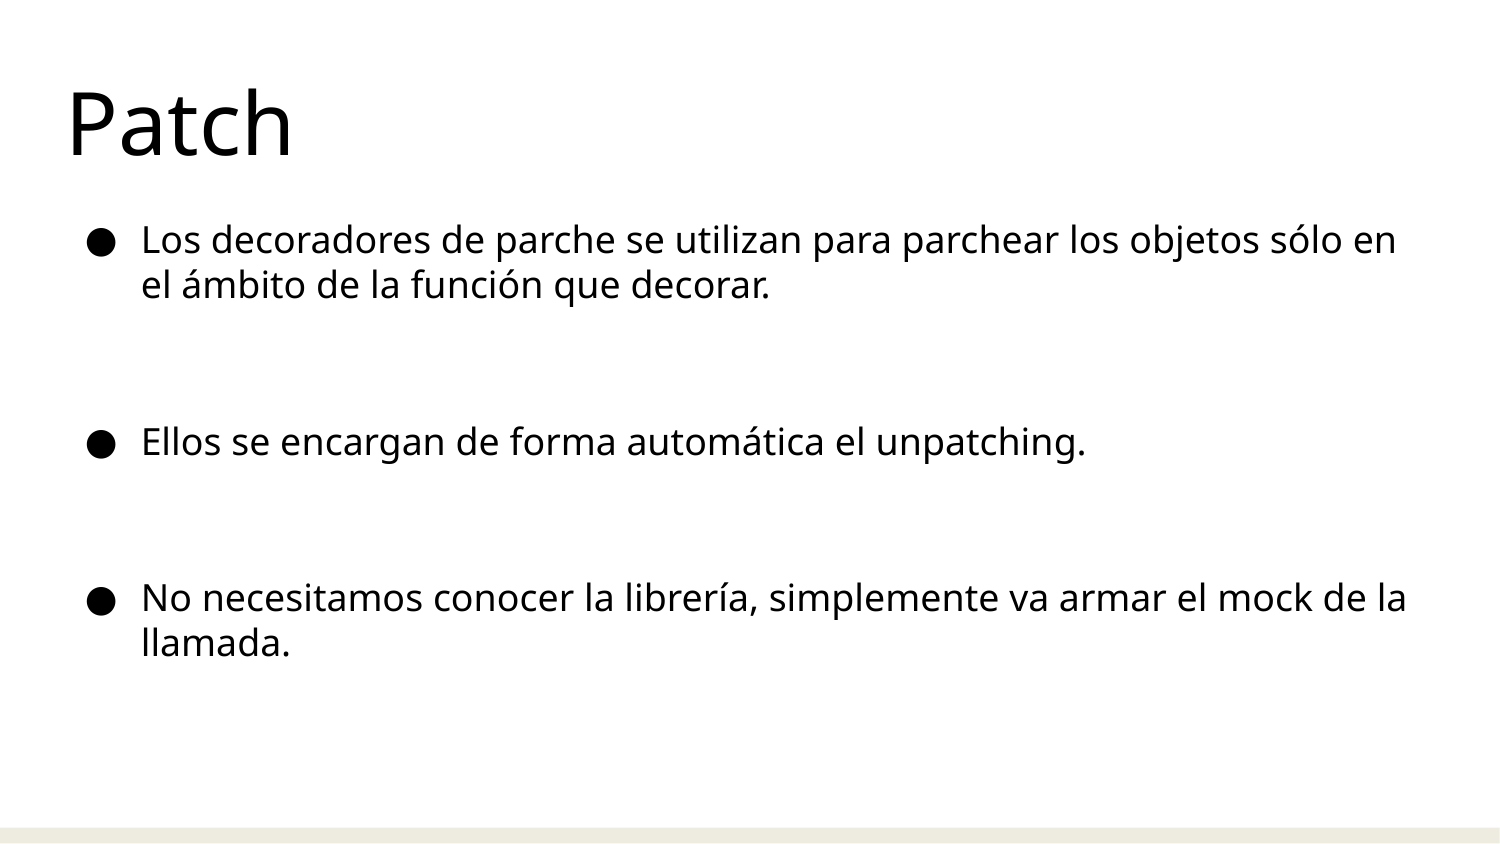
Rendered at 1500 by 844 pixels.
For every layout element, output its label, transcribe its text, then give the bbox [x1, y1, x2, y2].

text_box Patch [51, 51, 1449, 188]
text_box Los decoradores de parche se utilizan para parchear los objetos sólo en el ámbito de la función que decorar. Ellos se encargan de forma automática el unpatching. No necesitamos conocer la librería, simplemente va armar el mock de la llamada. [51, 200, 1449, 751]
